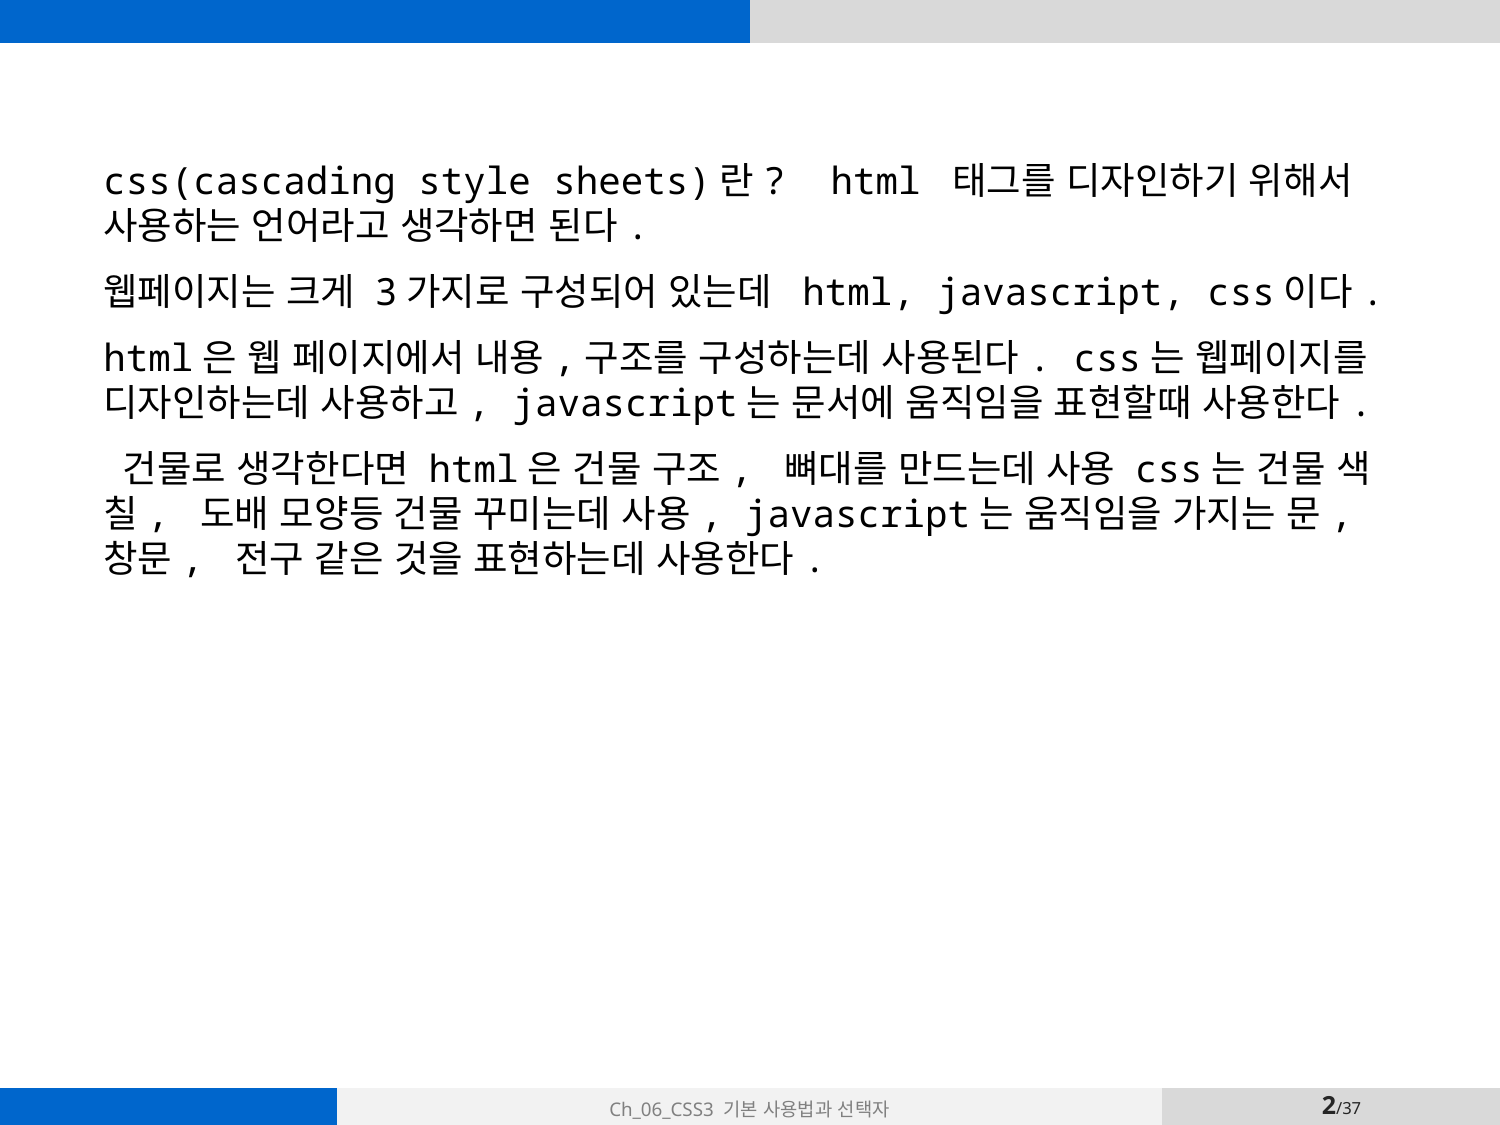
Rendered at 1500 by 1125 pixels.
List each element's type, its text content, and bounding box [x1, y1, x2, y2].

text_box css(cascading style sheets)란? html 태그를 디자인하기 위해서 사용하는 언어라고 생각하면 된다. 웹페이지는 크게 3가지로 구성되어 있는데 html, javascript, css이다. html은 웹 페이지에서 내용,구조를 구성하는데 사용된다. css는 웹페이지를 디자인하는데 사용하고, javascript는 문서에 움직임을 표현할때 사용한다. 건물로 생각한다면 html은 건물 구조, 뼈대를 만드는데 사용 css는 건물 색칠, 도배 모양등 건물 꾸미는데 사용, javascript는 움직임을 가지는 문, 창문, 전구 같은 것을 표현하는데 사용한다. [88, 149, 1424, 678]
